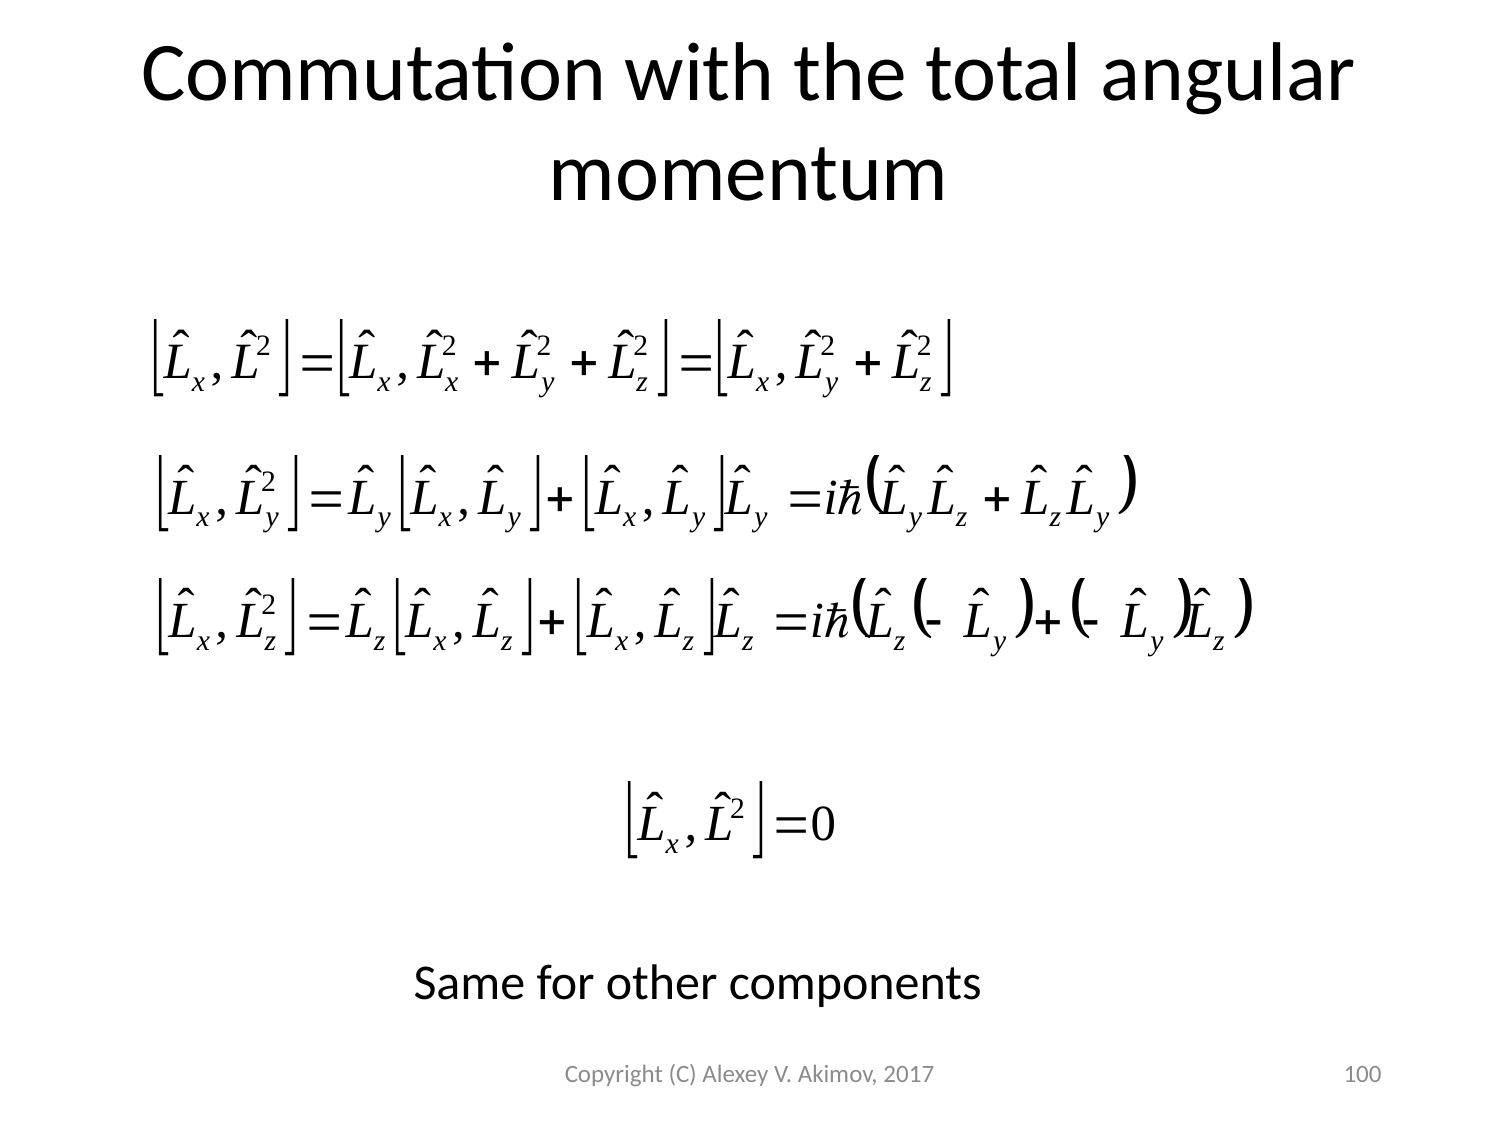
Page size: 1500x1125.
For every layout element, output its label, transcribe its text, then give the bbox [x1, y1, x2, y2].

text_box Commutation with the total angular momentum [0, 9, 1500, 225]
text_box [148, 454, 1136, 544]
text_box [149, 578, 1254, 668]
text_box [618, 781, 843, 867]
text_box Same for other components [398, 941, 997, 1017]
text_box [144, 319, 957, 409]
slide_number 100 [1059, 1042, 1397, 1103]
footer Copyright (C) Alexey V. Akimov, 2017 [496, 1042, 1004, 1103]
